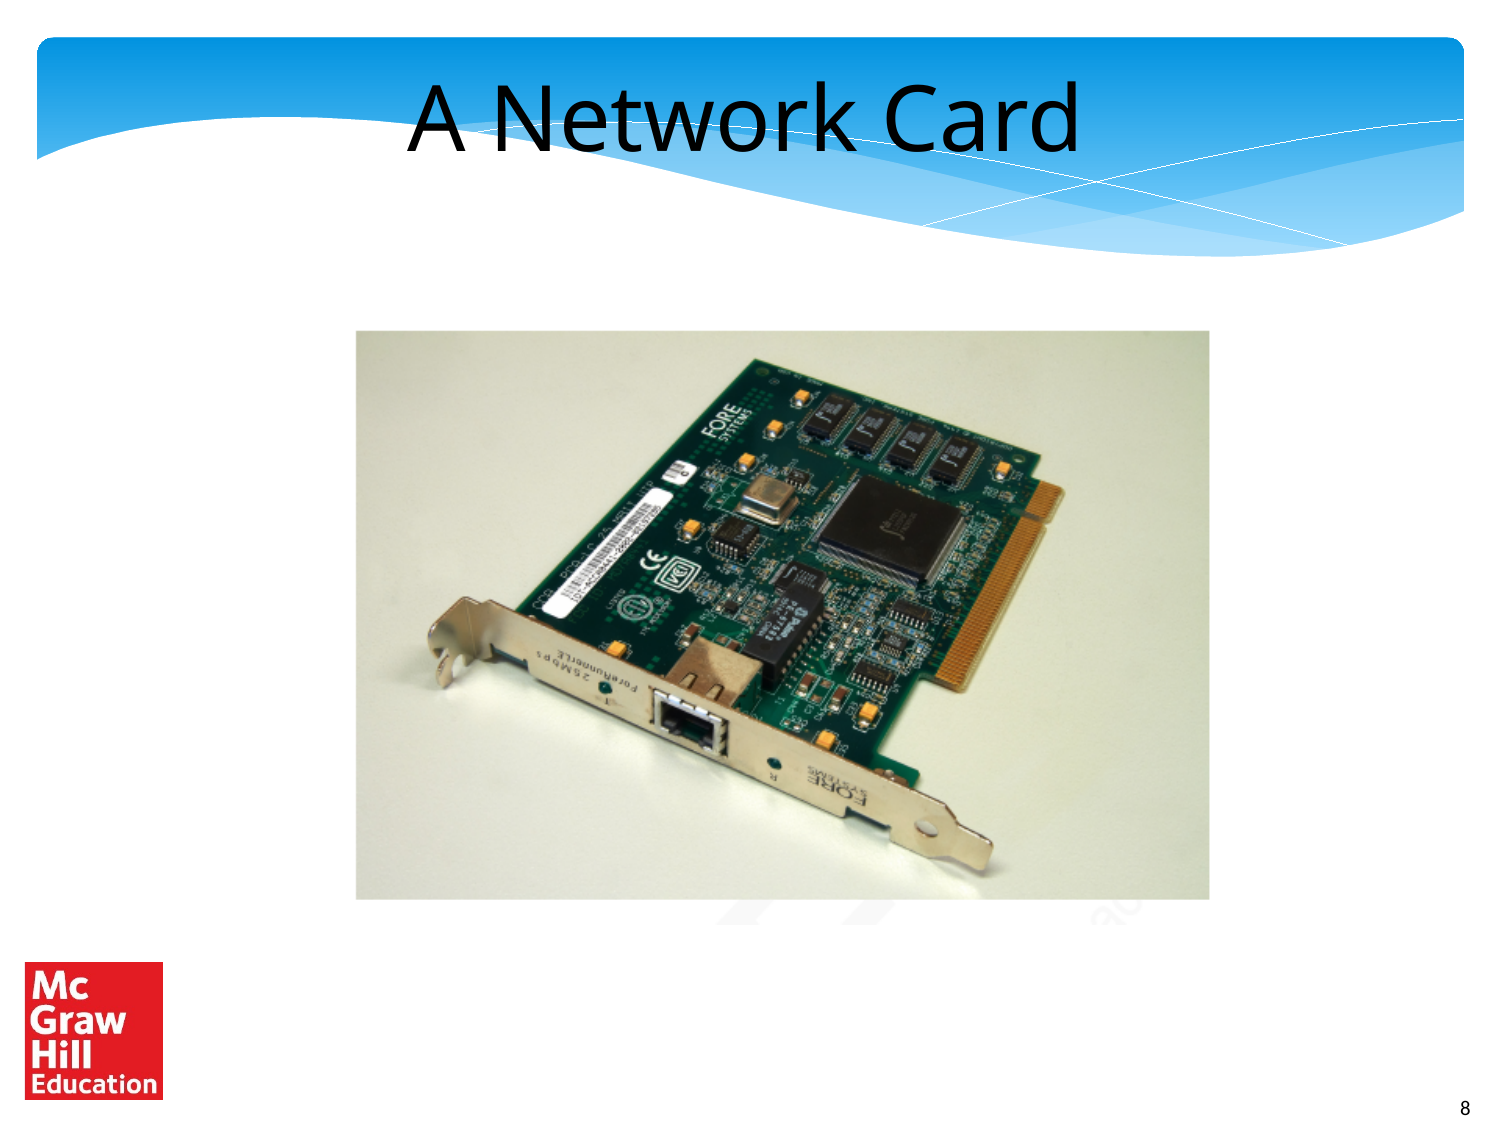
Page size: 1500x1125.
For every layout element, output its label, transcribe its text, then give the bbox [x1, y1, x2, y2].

picture [224, 302, 1280, 926]
title A Network Card [137, 37, 1355, 192]
picture [24, 962, 163, 1100]
